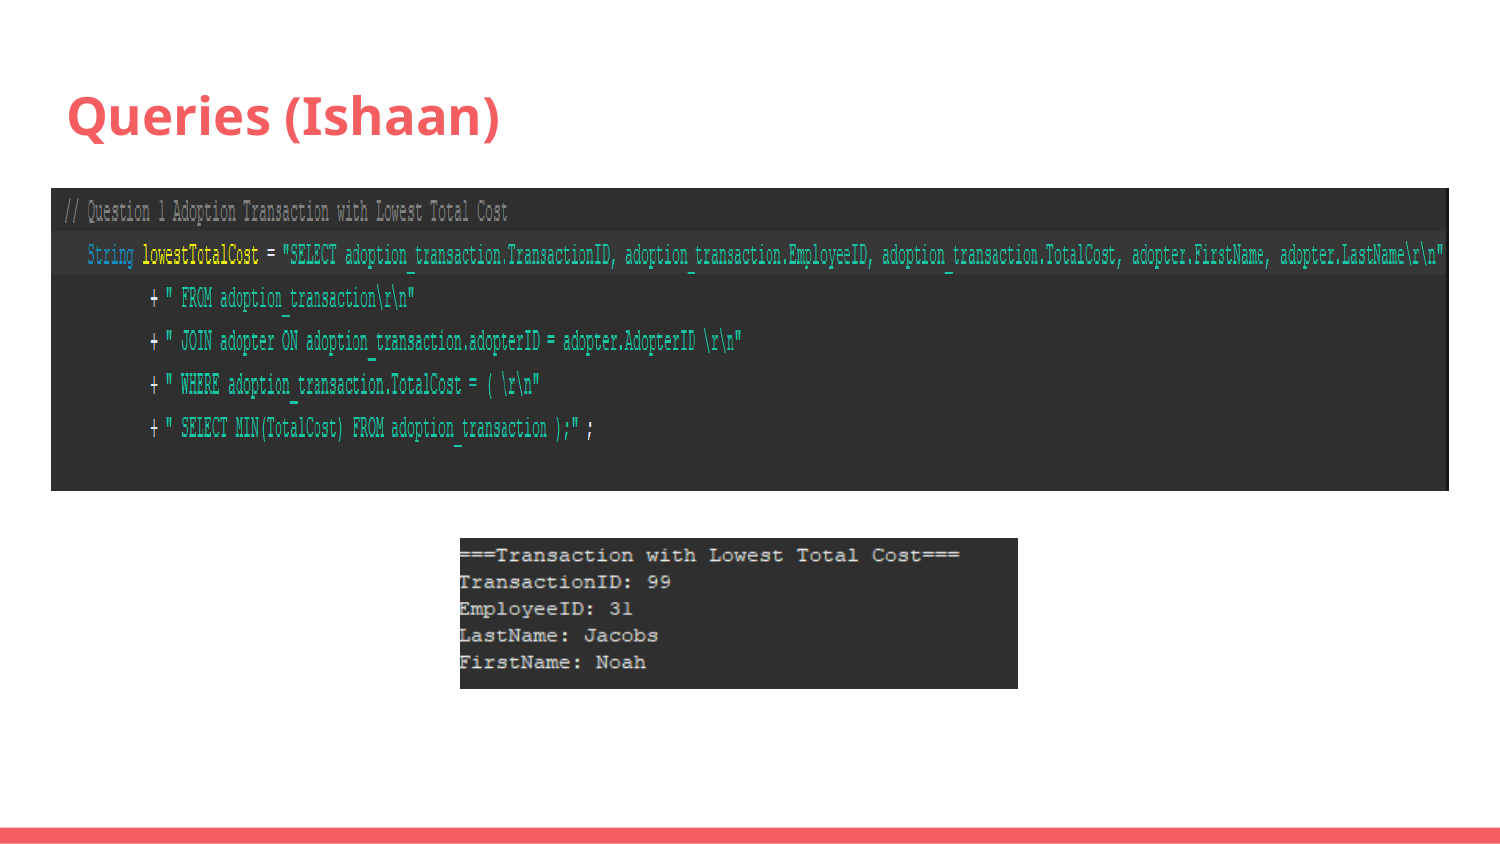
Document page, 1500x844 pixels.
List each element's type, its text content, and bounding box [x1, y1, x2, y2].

title Queries (Ishaan) [51, 64, 1449, 167]
picture [50, 188, 1450, 491]
picture [460, 537, 1018, 689]
